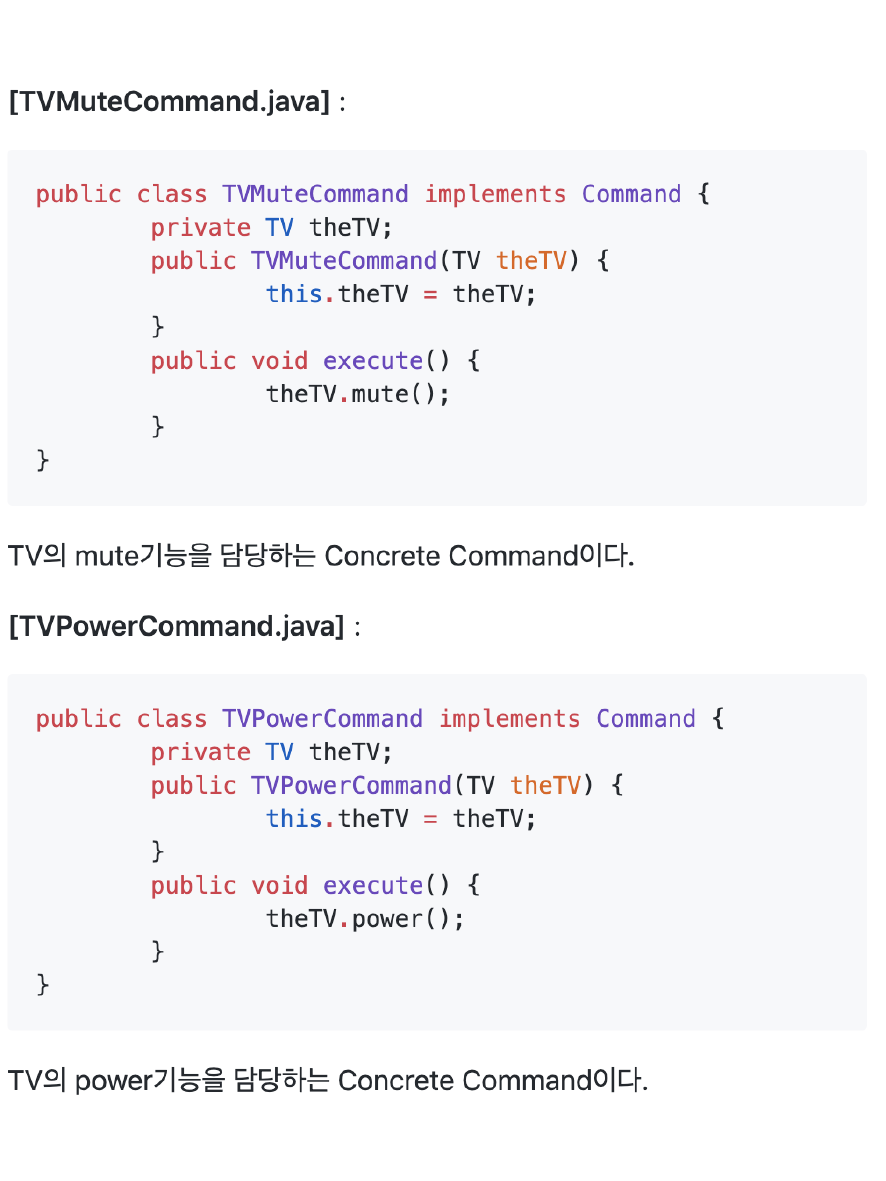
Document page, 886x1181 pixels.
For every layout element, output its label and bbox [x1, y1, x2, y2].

picture [0, 72, 886, 1109]
